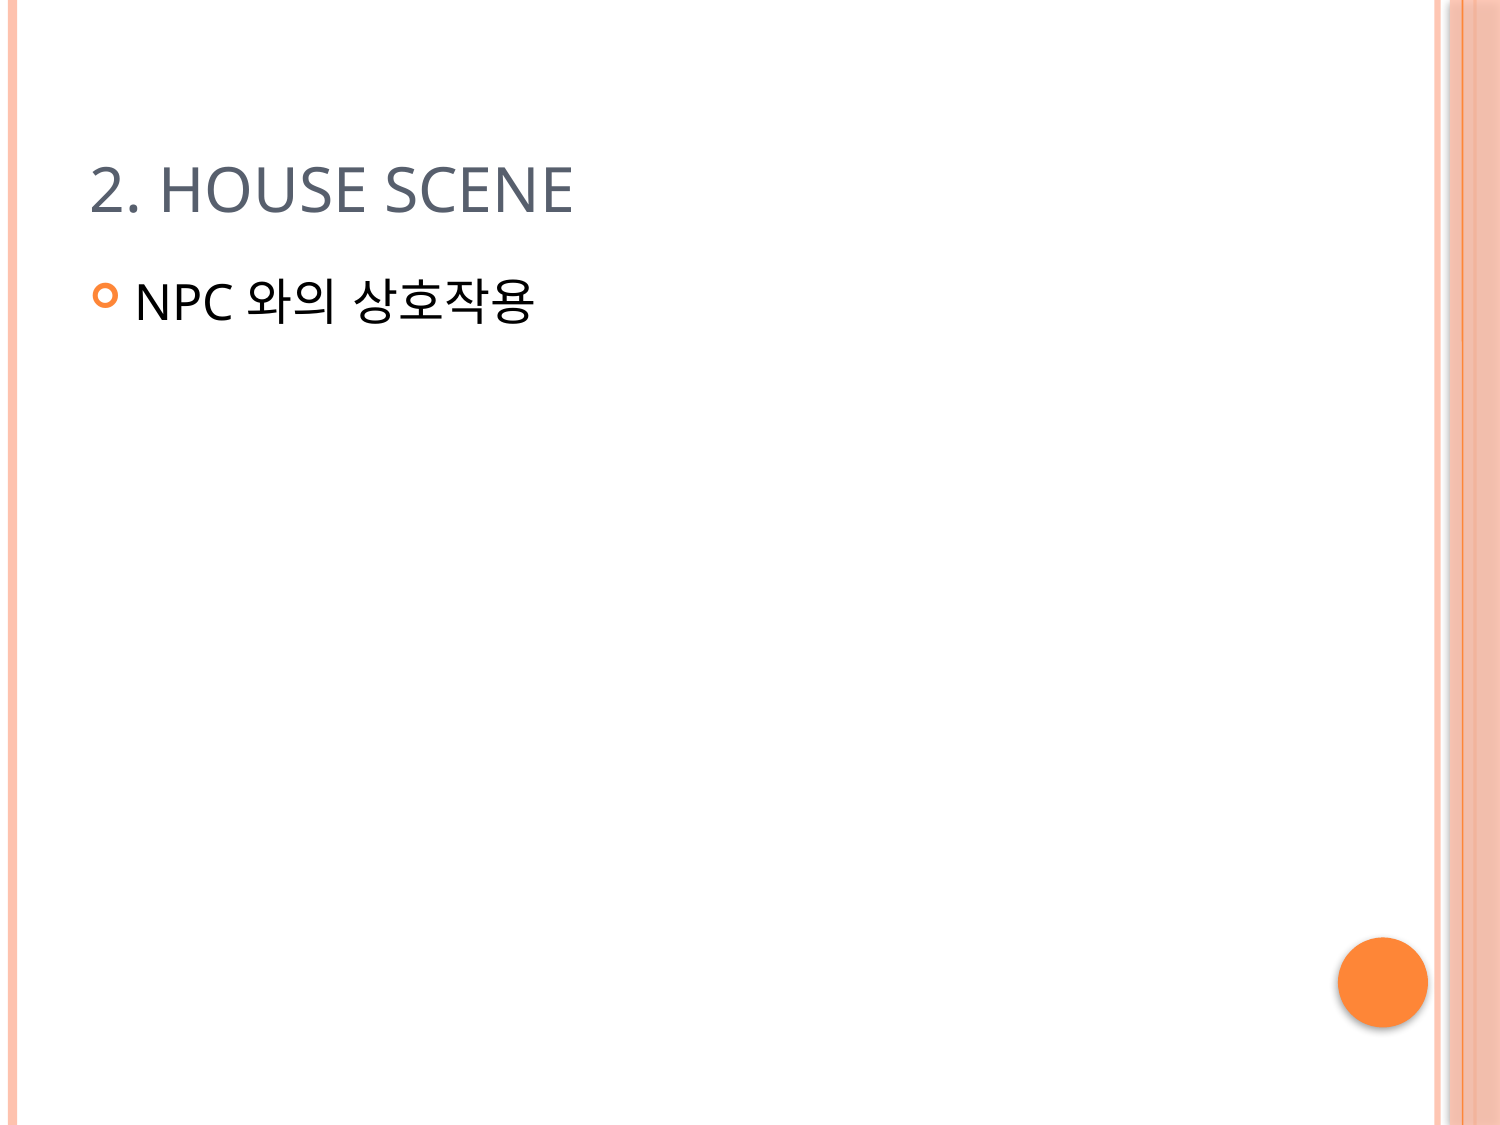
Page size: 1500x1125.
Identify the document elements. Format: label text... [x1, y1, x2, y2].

list NPC와의 상호작용 [75, 262, 1300, 1062]
title 2. House Scene [75, 45, 1300, 233]
